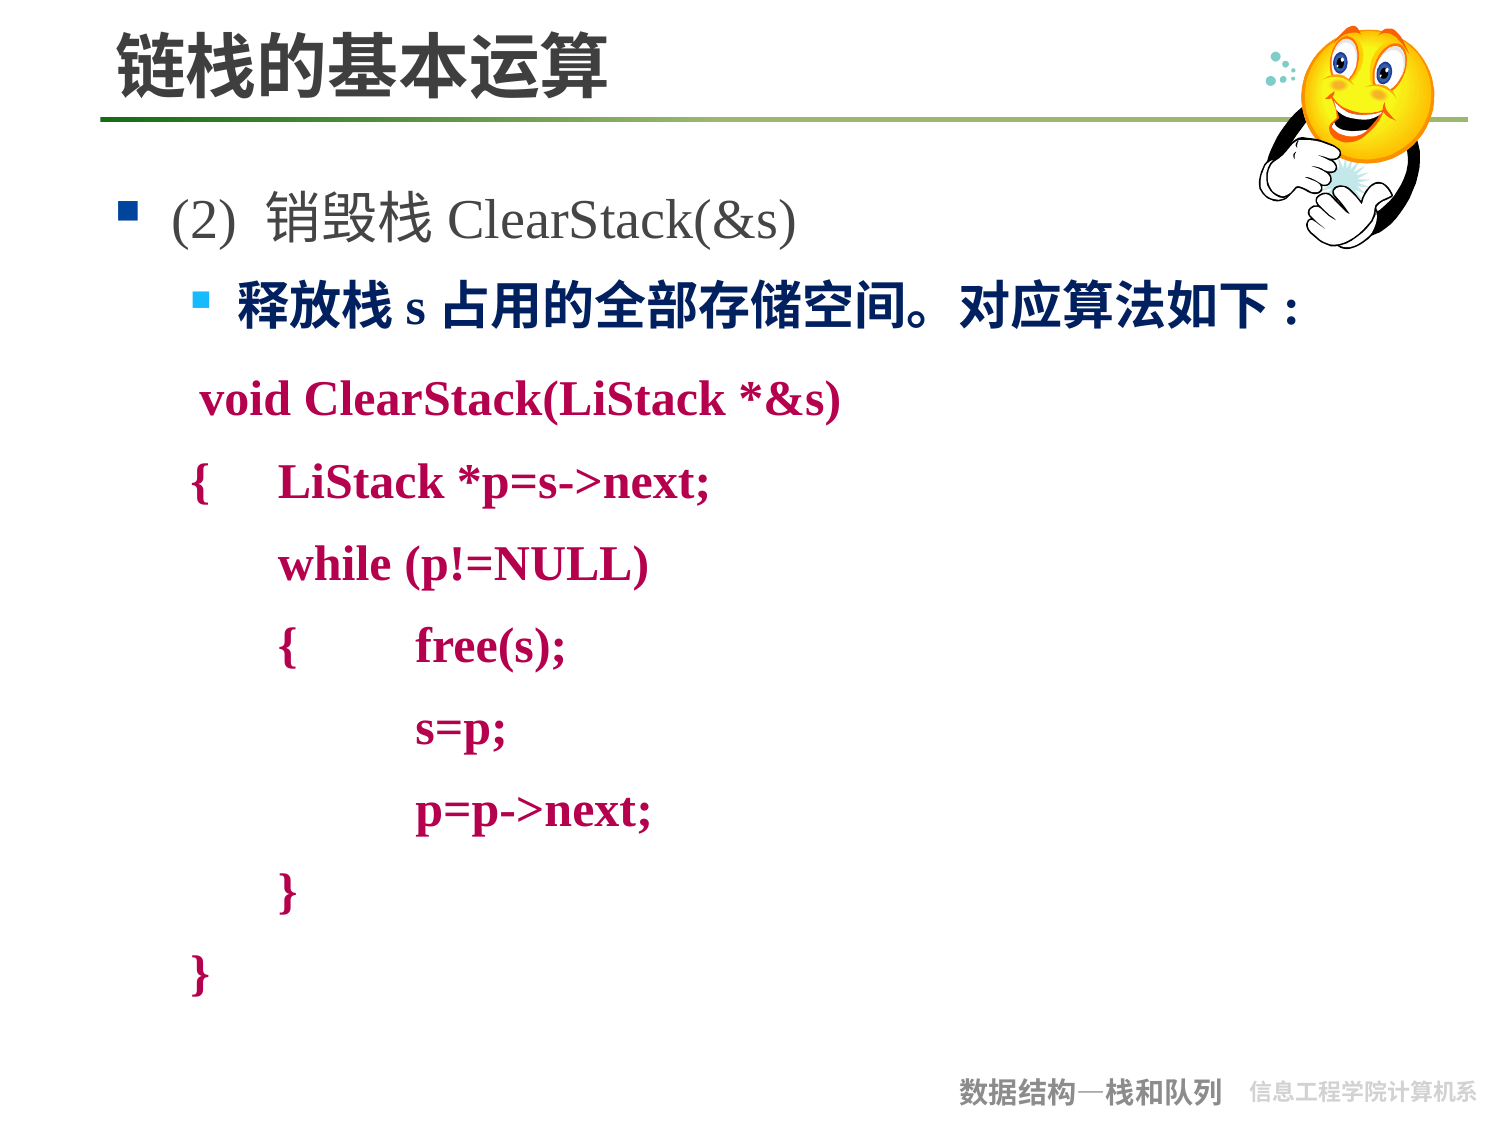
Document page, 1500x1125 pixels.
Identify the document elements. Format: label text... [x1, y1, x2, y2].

title 链栈的基本运算 [100, 19, 1463, 115]
list (2) 销毁栈ClearStack(&s) 释放栈s占用的全部存储空间。对应算法如下: void ClearStack(LiStack *&s) { LiStack *p=s->next; while (p!=NULL) { free(s); s=p; p=p->next; } } [100, 160, 1470, 1027]
picture [1257, 24, 1436, 251]
